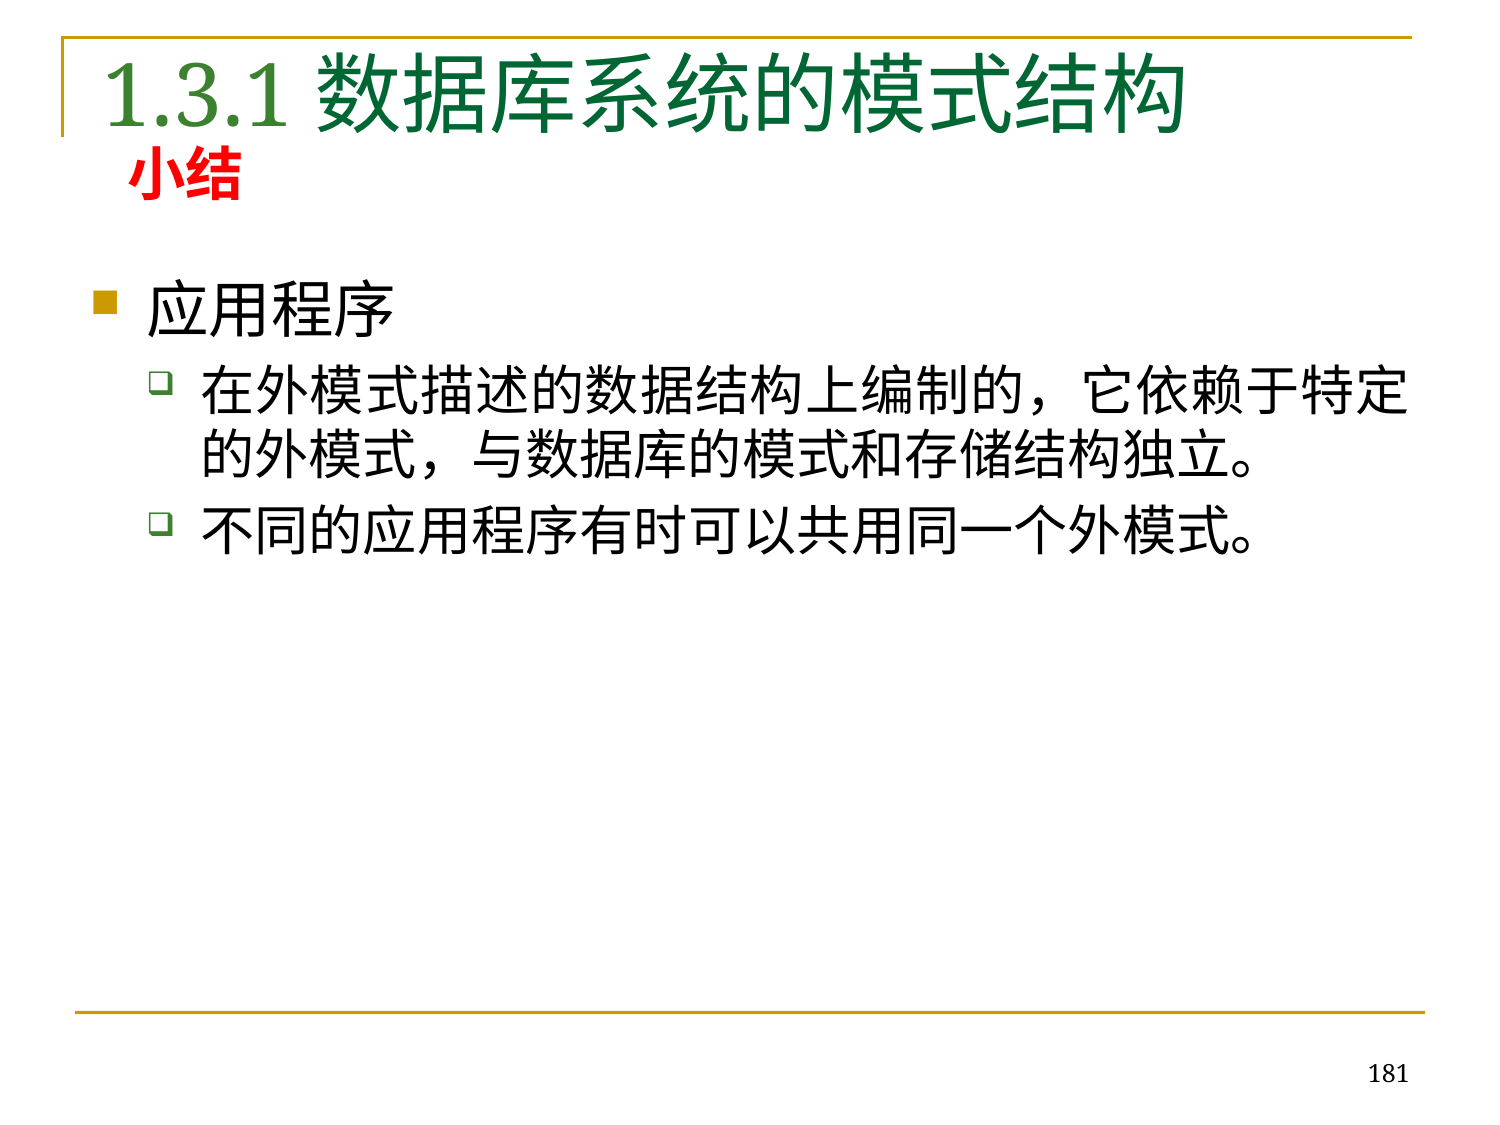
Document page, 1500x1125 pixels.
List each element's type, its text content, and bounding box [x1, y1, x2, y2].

slide_number 181 [1074, 1023, 1426, 1100]
text_box 1.3.1数据库系统的模式结构 [87, 30, 1438, 182]
title 小结 [112, 182, 435, 234]
list 应用程序 在外模式描述的数据结构上编制的，它依赖于特定的外模式，与数据库的模式和存储结构独立。 不同的应用程序有时可以共用同一个外模式。 [75, 262, 1425, 1006]
